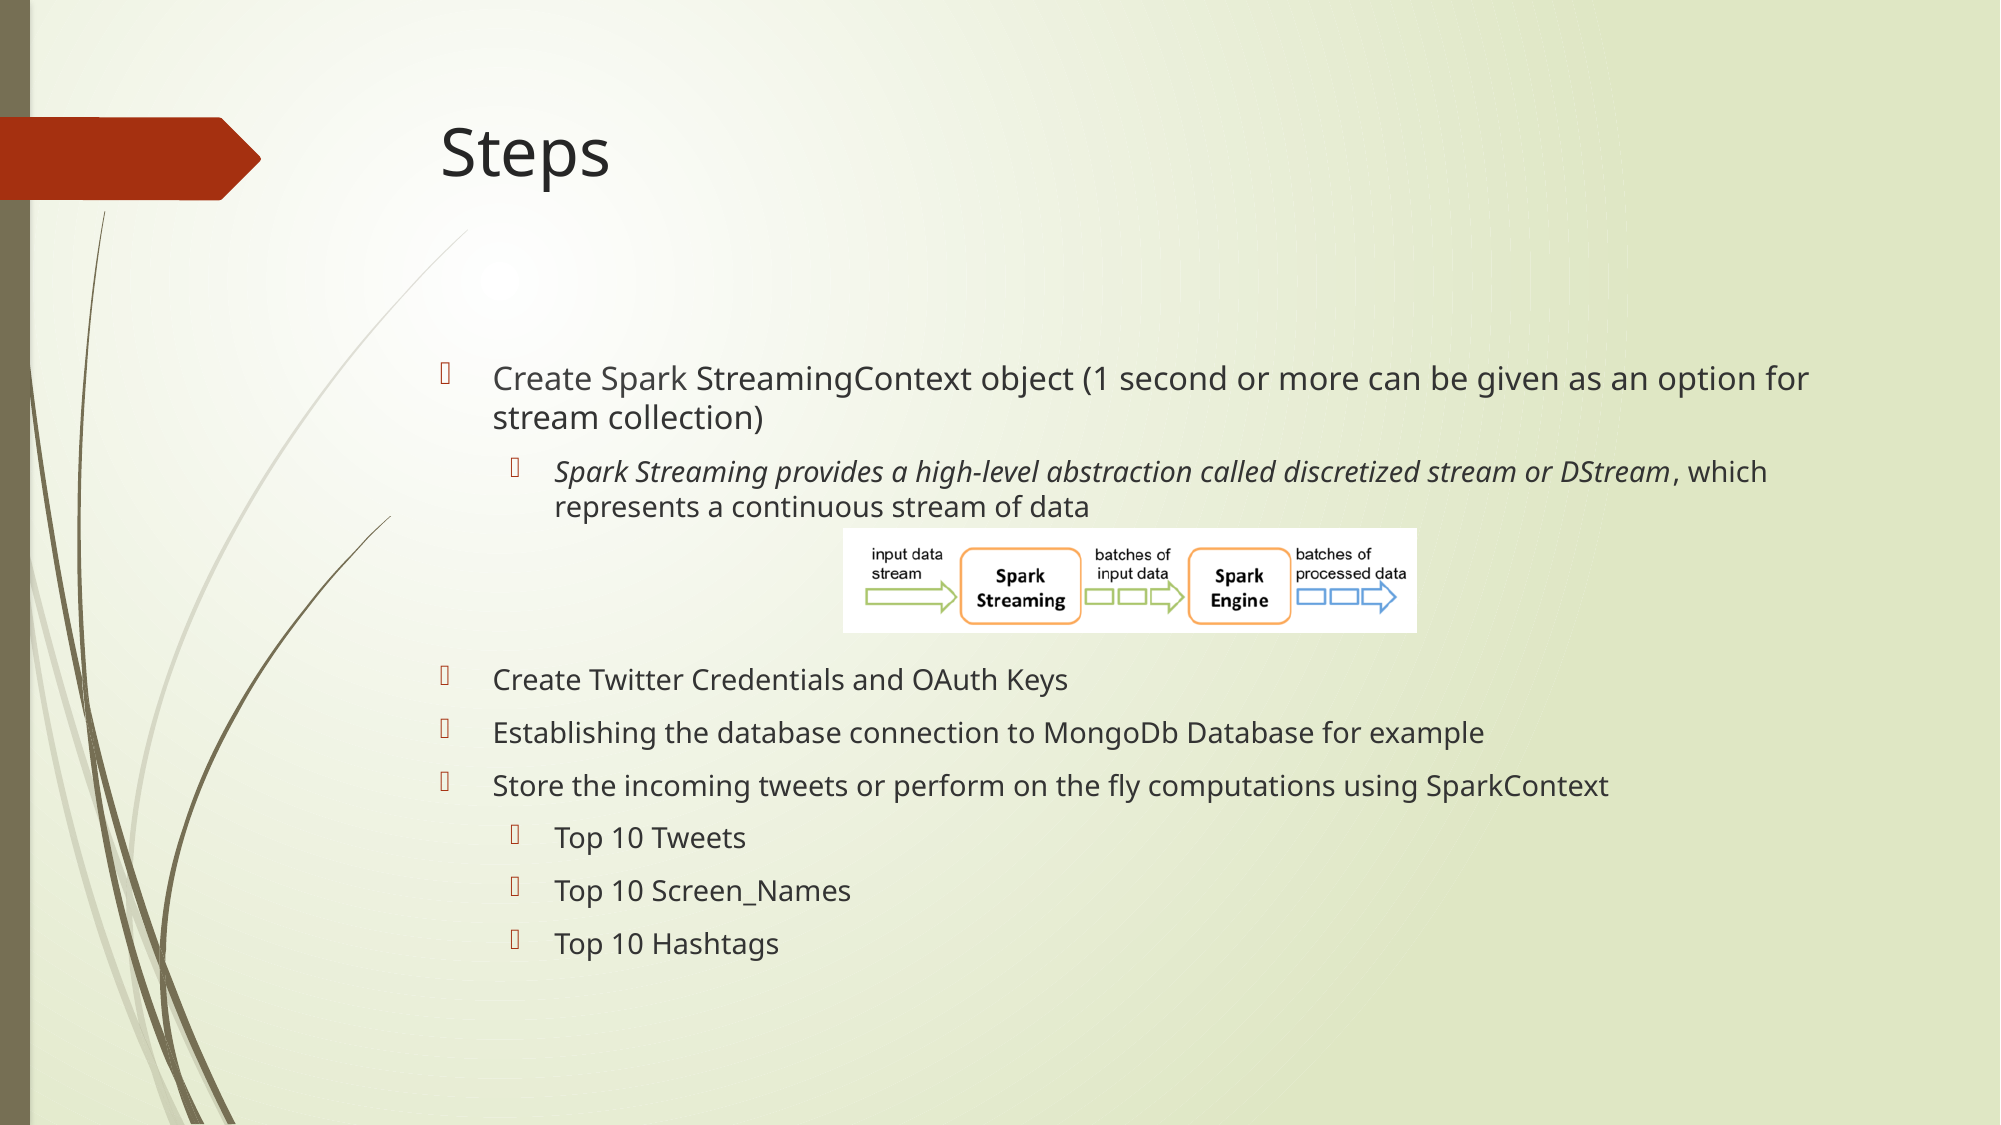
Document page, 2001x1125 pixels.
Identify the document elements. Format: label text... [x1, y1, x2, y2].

picture [843, 527, 1417, 633]
list Create Spark StreamingContext object (1 second or more can be given as an option for stream collection) Spark Streaming provides a high-level abstraction called discretized stream or DStream, which represents a continuous stream of data Create Twitter Credentials and OAuth Keys Establishing the database connection to MongoDb Database for example Store the incoming tweets or perform on the fly computations using SparkContext Top 10 Tweets Top 10 Screen_Names Top 10 Hashtags [424, 350, 1888, 970]
title Steps [425, 102, 1888, 313]
